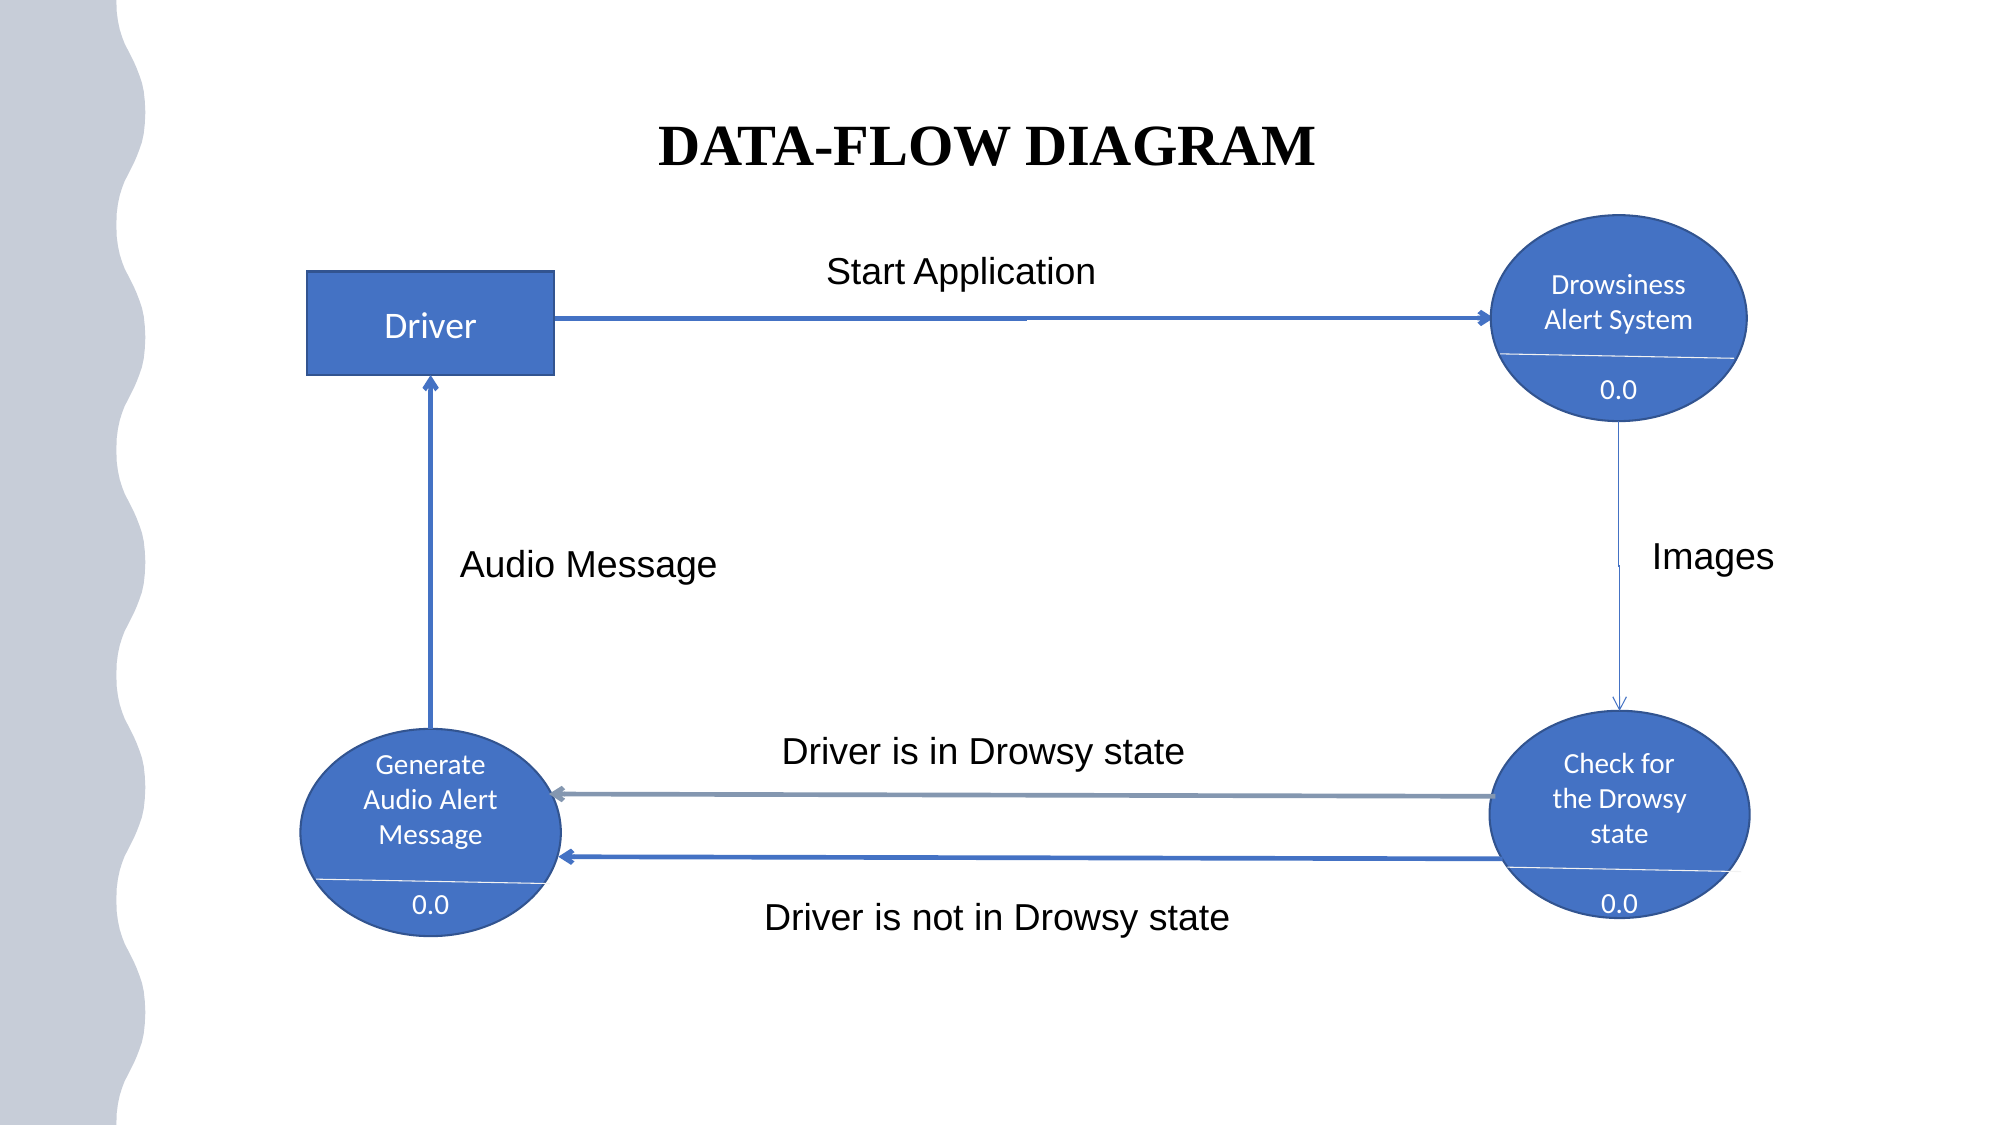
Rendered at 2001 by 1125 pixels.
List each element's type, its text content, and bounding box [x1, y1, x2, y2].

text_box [316, 879, 550, 884]
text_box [0, 0, 146, 1125]
text_box Driver is in Drowsy state [766, 719, 1217, 780]
text_box Check for the Drowsy state 0.0 [1510, 872, 1730, 920]
text_box Audio Message [444, 532, 733, 593]
text_box Check for the Drowsy state 0.0 [1488, 709, 1751, 868]
text_box DATA-FLOW DIAGRAM [643, 99, 1332, 185]
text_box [1500, 353, 1735, 359]
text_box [548, 793, 1496, 797]
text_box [1507, 867, 1742, 872]
text_box Images [1637, 524, 1790, 585]
text_box Drowsiness Alert System 0.0 [1489, 214, 1748, 423]
text_box Generate Audio Alert Message 0.0 [299, 727, 562, 938]
text_box Driver [306, 270, 555, 376]
text_box Start Application [811, 239, 1112, 300]
text_box Driver is not in Drowsy state [749, 885, 1246, 945]
